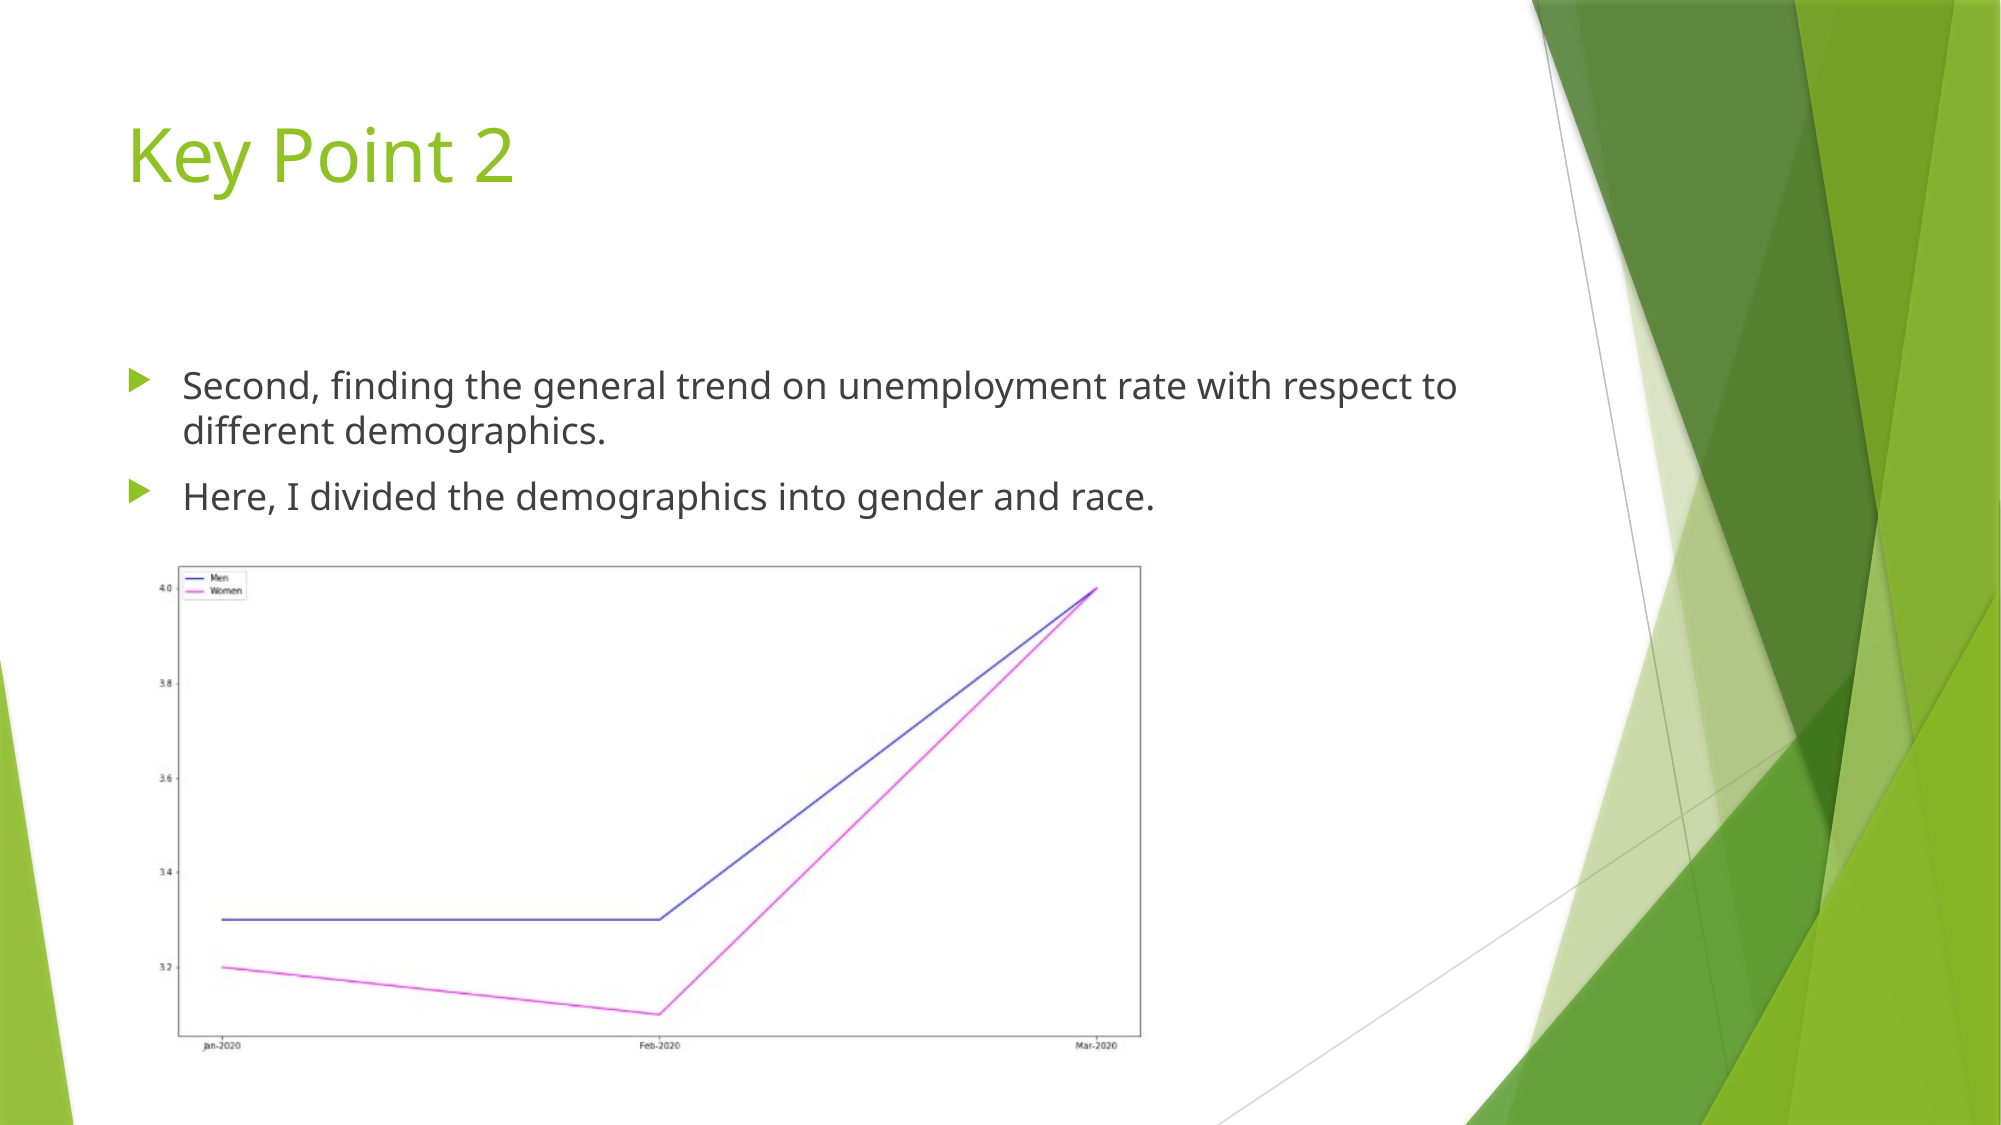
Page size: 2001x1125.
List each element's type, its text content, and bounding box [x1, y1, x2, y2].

picture [145, 561, 1148, 1053]
title Key Point 2 [111, 99, 1522, 317]
list Second, finding the general trend on unemployment rate with respect to different demographics. Here, I divided the demographics into gender and race. [111, 354, 1522, 992]
